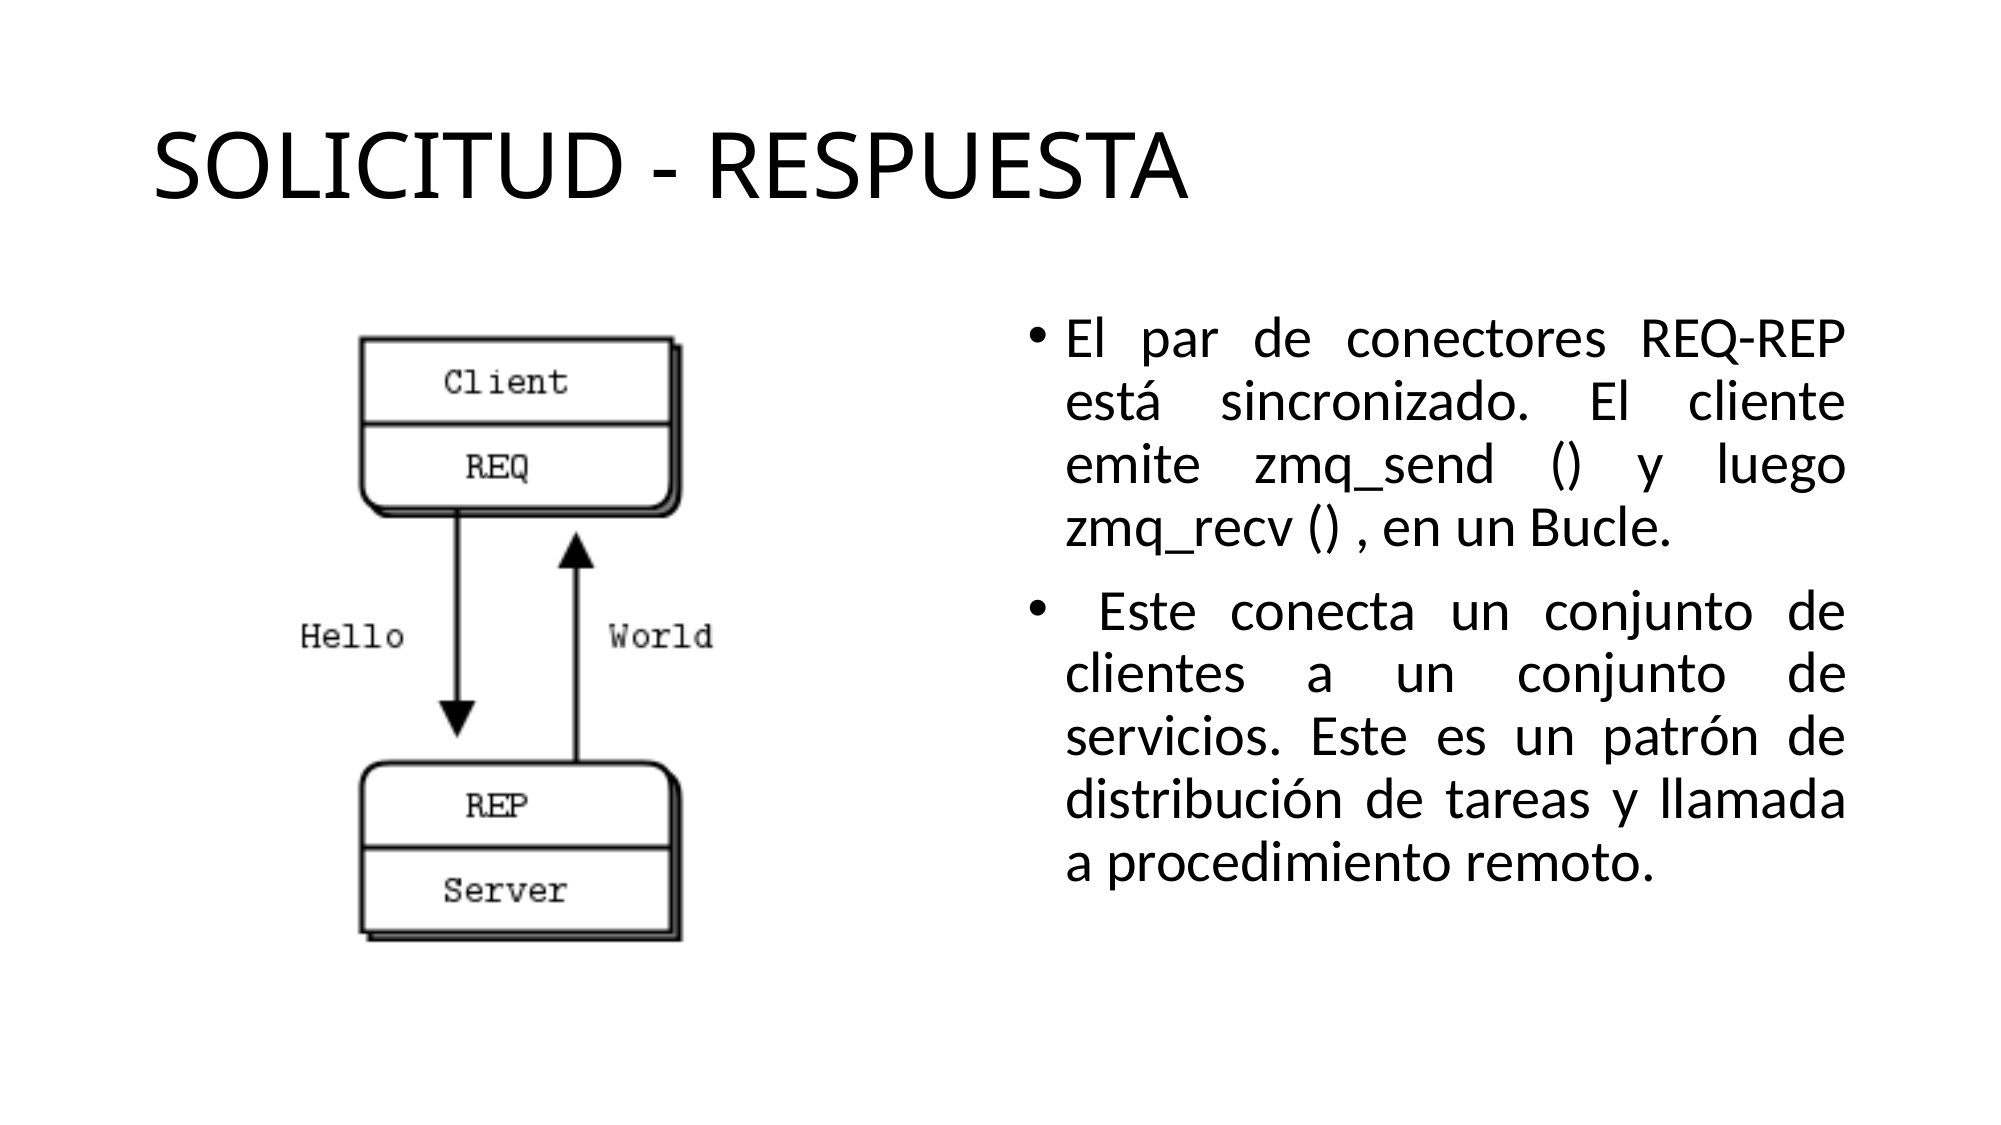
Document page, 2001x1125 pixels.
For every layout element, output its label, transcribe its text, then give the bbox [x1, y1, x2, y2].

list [163, 299, 962, 1014]
list El par de conectores REQ-REP está sincronizado. El cliente emite zmq_send () y luego zmq_recv () , en un Bucle. Este conecta un conjunto de clientes a un conjunto de servicios. Este es un patrón de distribución de tareas y llamada a procedimiento remoto. [1012, 299, 1863, 1014]
title SOLICITUD - RESPUESTA [137, 59, 1863, 278]
